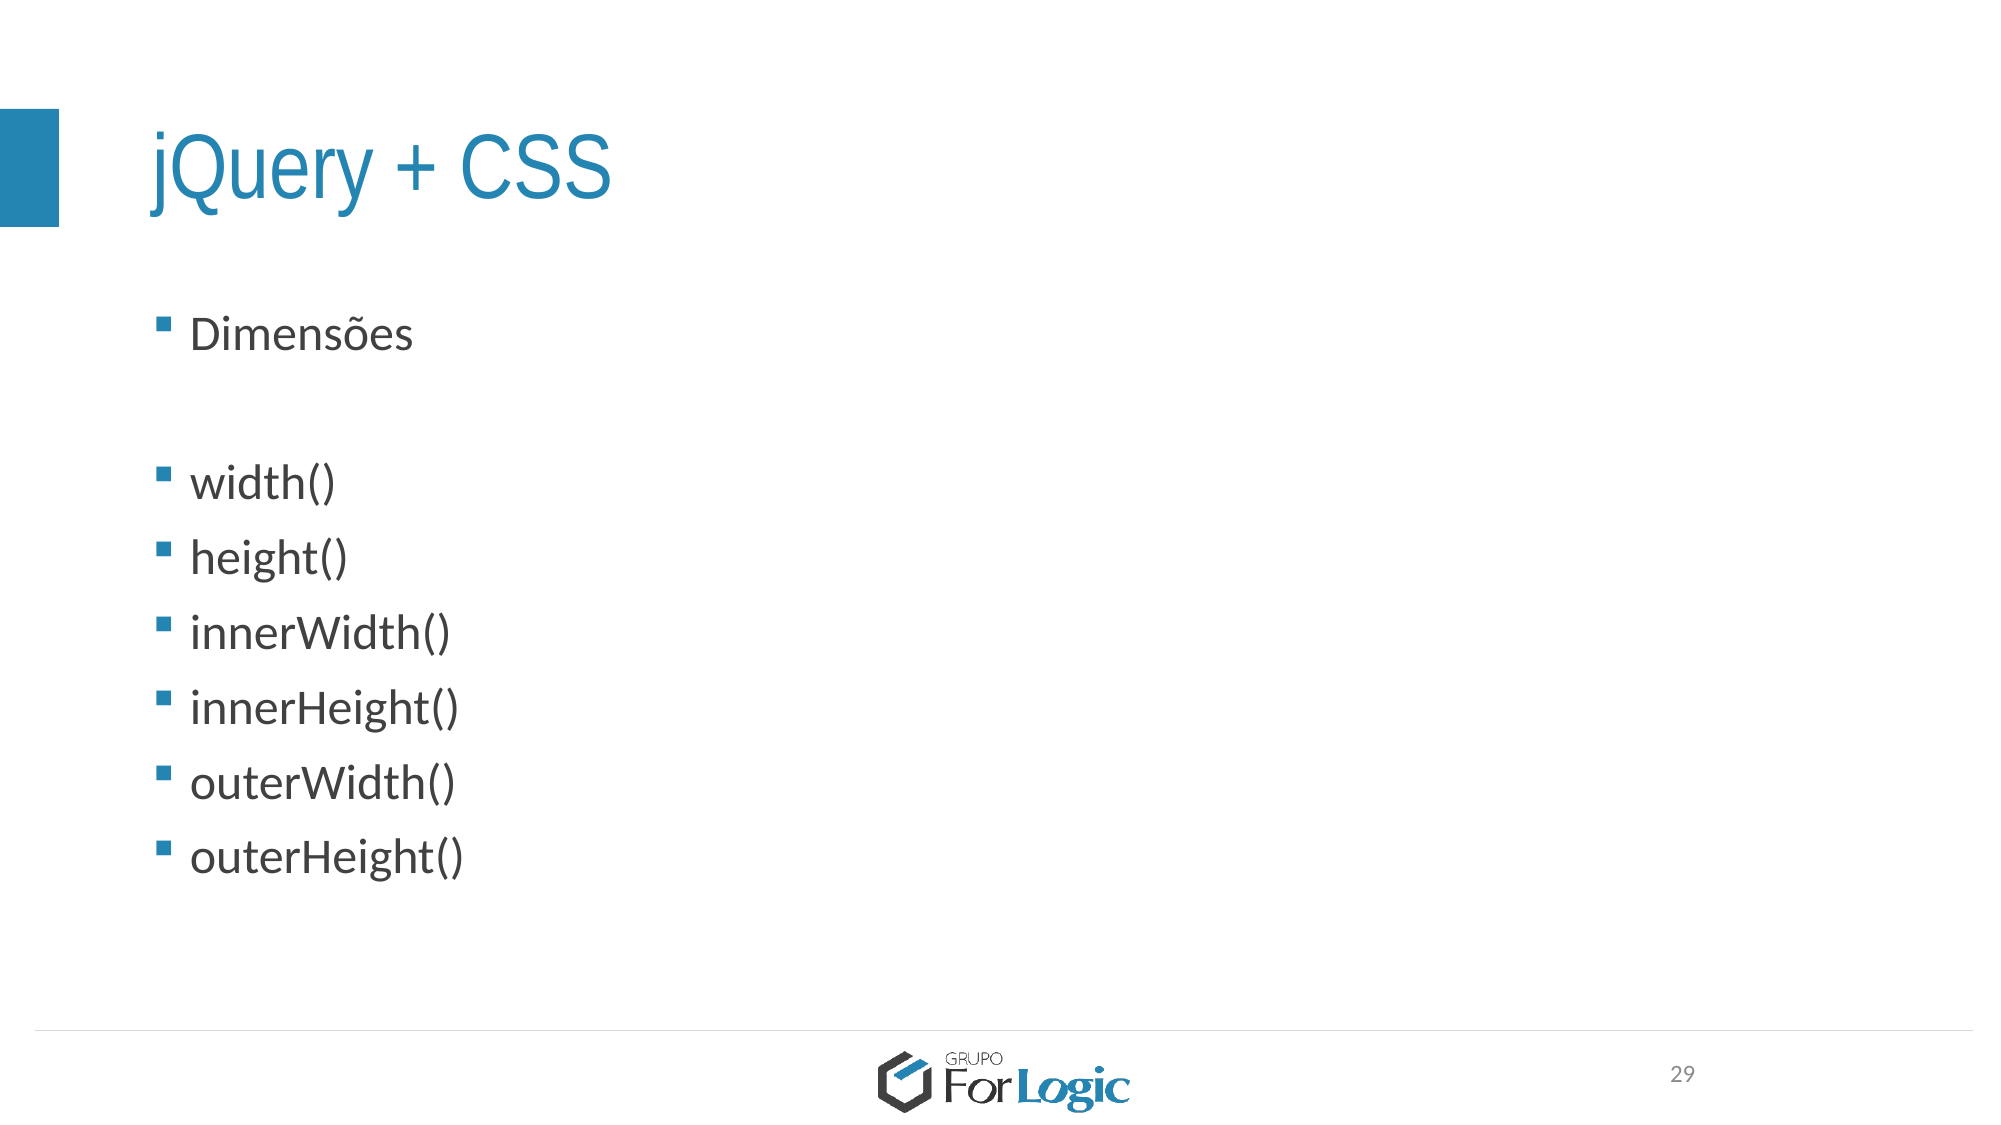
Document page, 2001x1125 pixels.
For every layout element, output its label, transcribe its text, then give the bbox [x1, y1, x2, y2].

list Dimensões width() height() innerWidth() innerHeight() outerWidth() outerHeight() [137, 299, 1863, 1014]
title jQuery + CSS [137, 59, 1863, 278]
slide_number 29 [1412, 1042, 1711, 1103]
picture [878, 1051, 1130, 1113]
